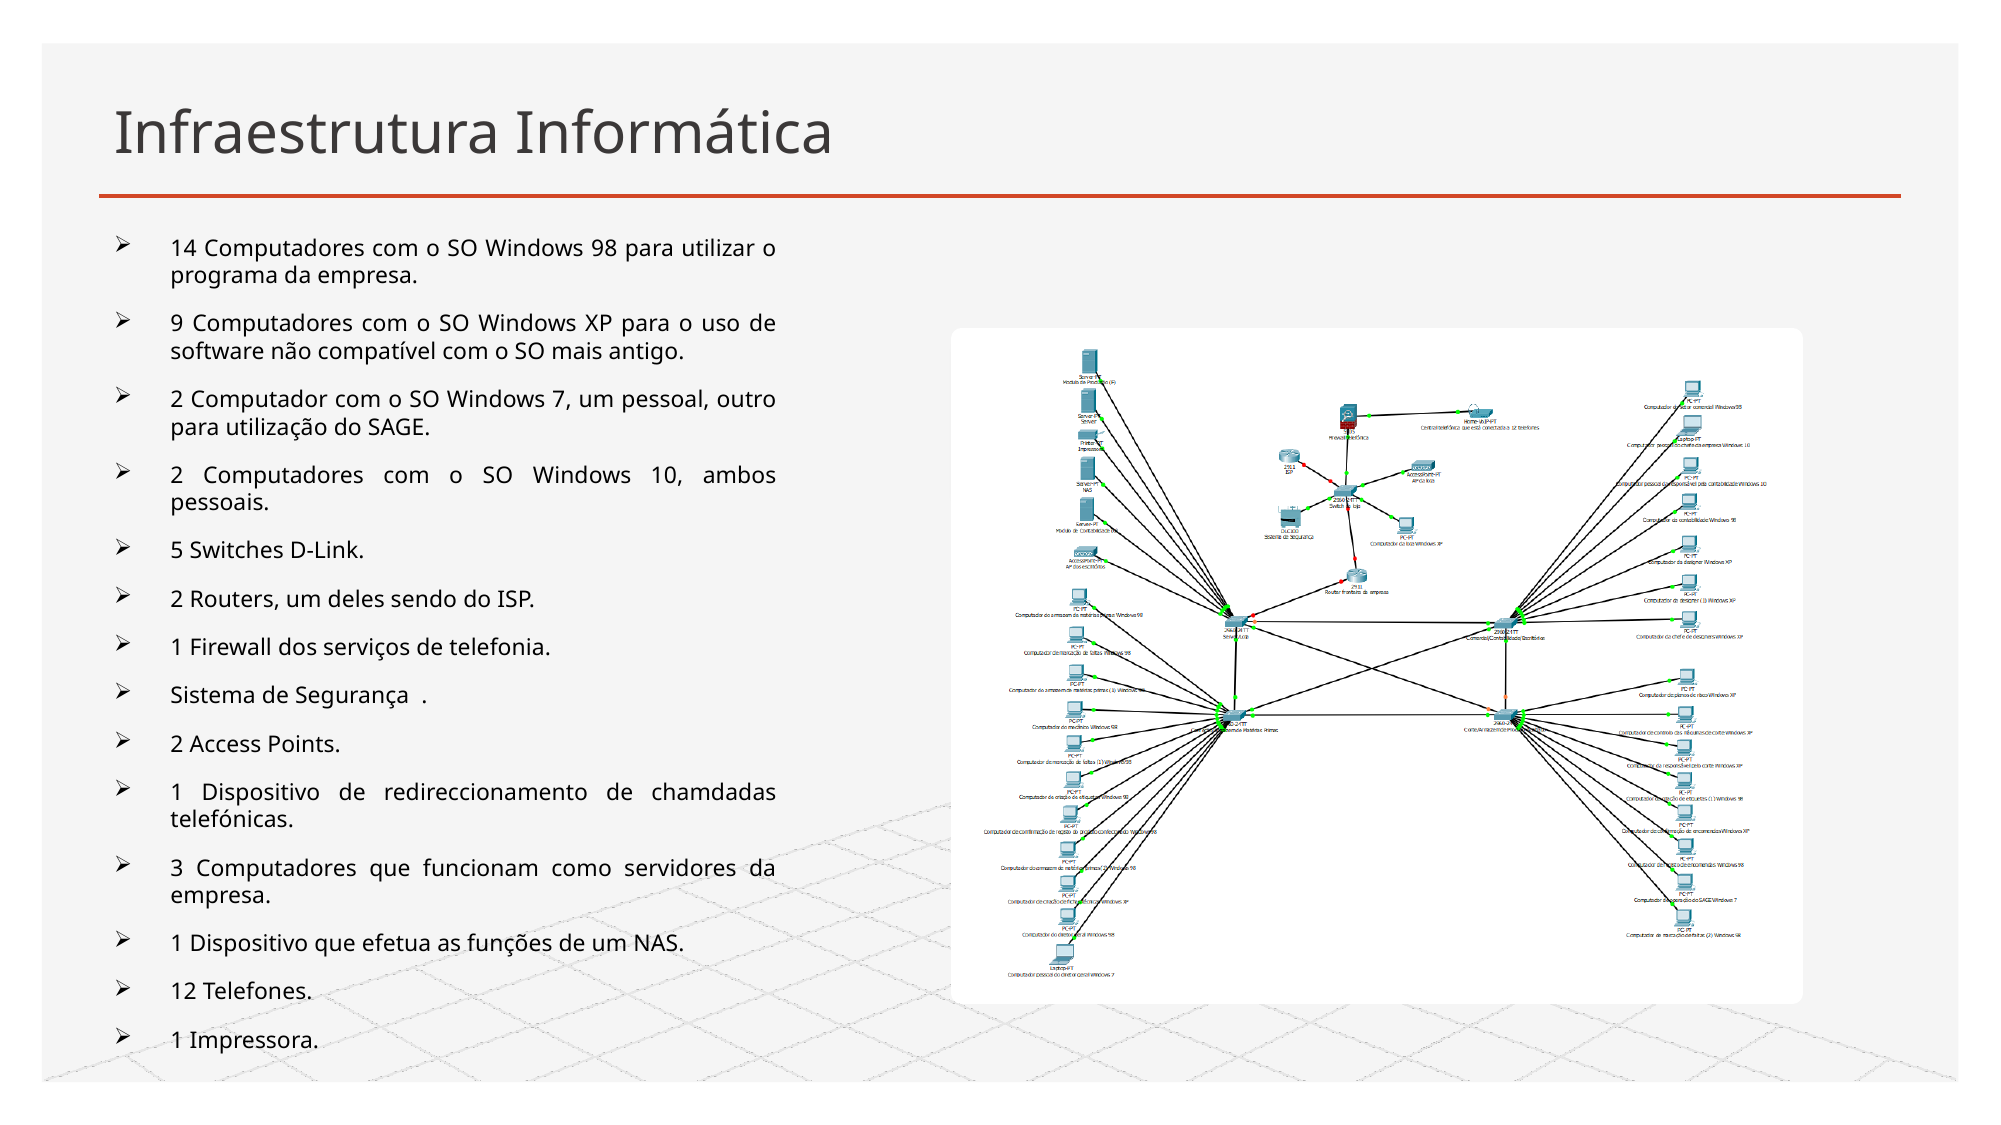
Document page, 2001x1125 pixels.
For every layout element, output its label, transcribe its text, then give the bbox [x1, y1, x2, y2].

title Infraestrutura Informática [99, 73, 1901, 197]
picture [44, 787, 1956, 1081]
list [971, 348, 1783, 983]
list 14 Computadores com o SO Windows 98 para utilizar o programa da empresa. 9 Computadores com o SO Windows XP para o uso de software não compatível com o SO mais antigo. 2 Computador com o SO Windows 7, um pessoal, outro para utilização do SAGE. 2 Computadores com o SO Windows 10, ambos pessoais. 5 Switches D-Link. 2 Routers, um deles sendo do ISP. 1 Firewall dos serviços de telefonia. Sistema de Segurança . 2 Access Points. 1 Dispositivo de redireccionamento de chamdadas telefónicas. 3 Computadores que funcionam como servidores da empresa. 1 Dispositivo que efetua as funções de um NAS. 12 Telefones. 1 Impressora. [99, 247, 793, 1039]
